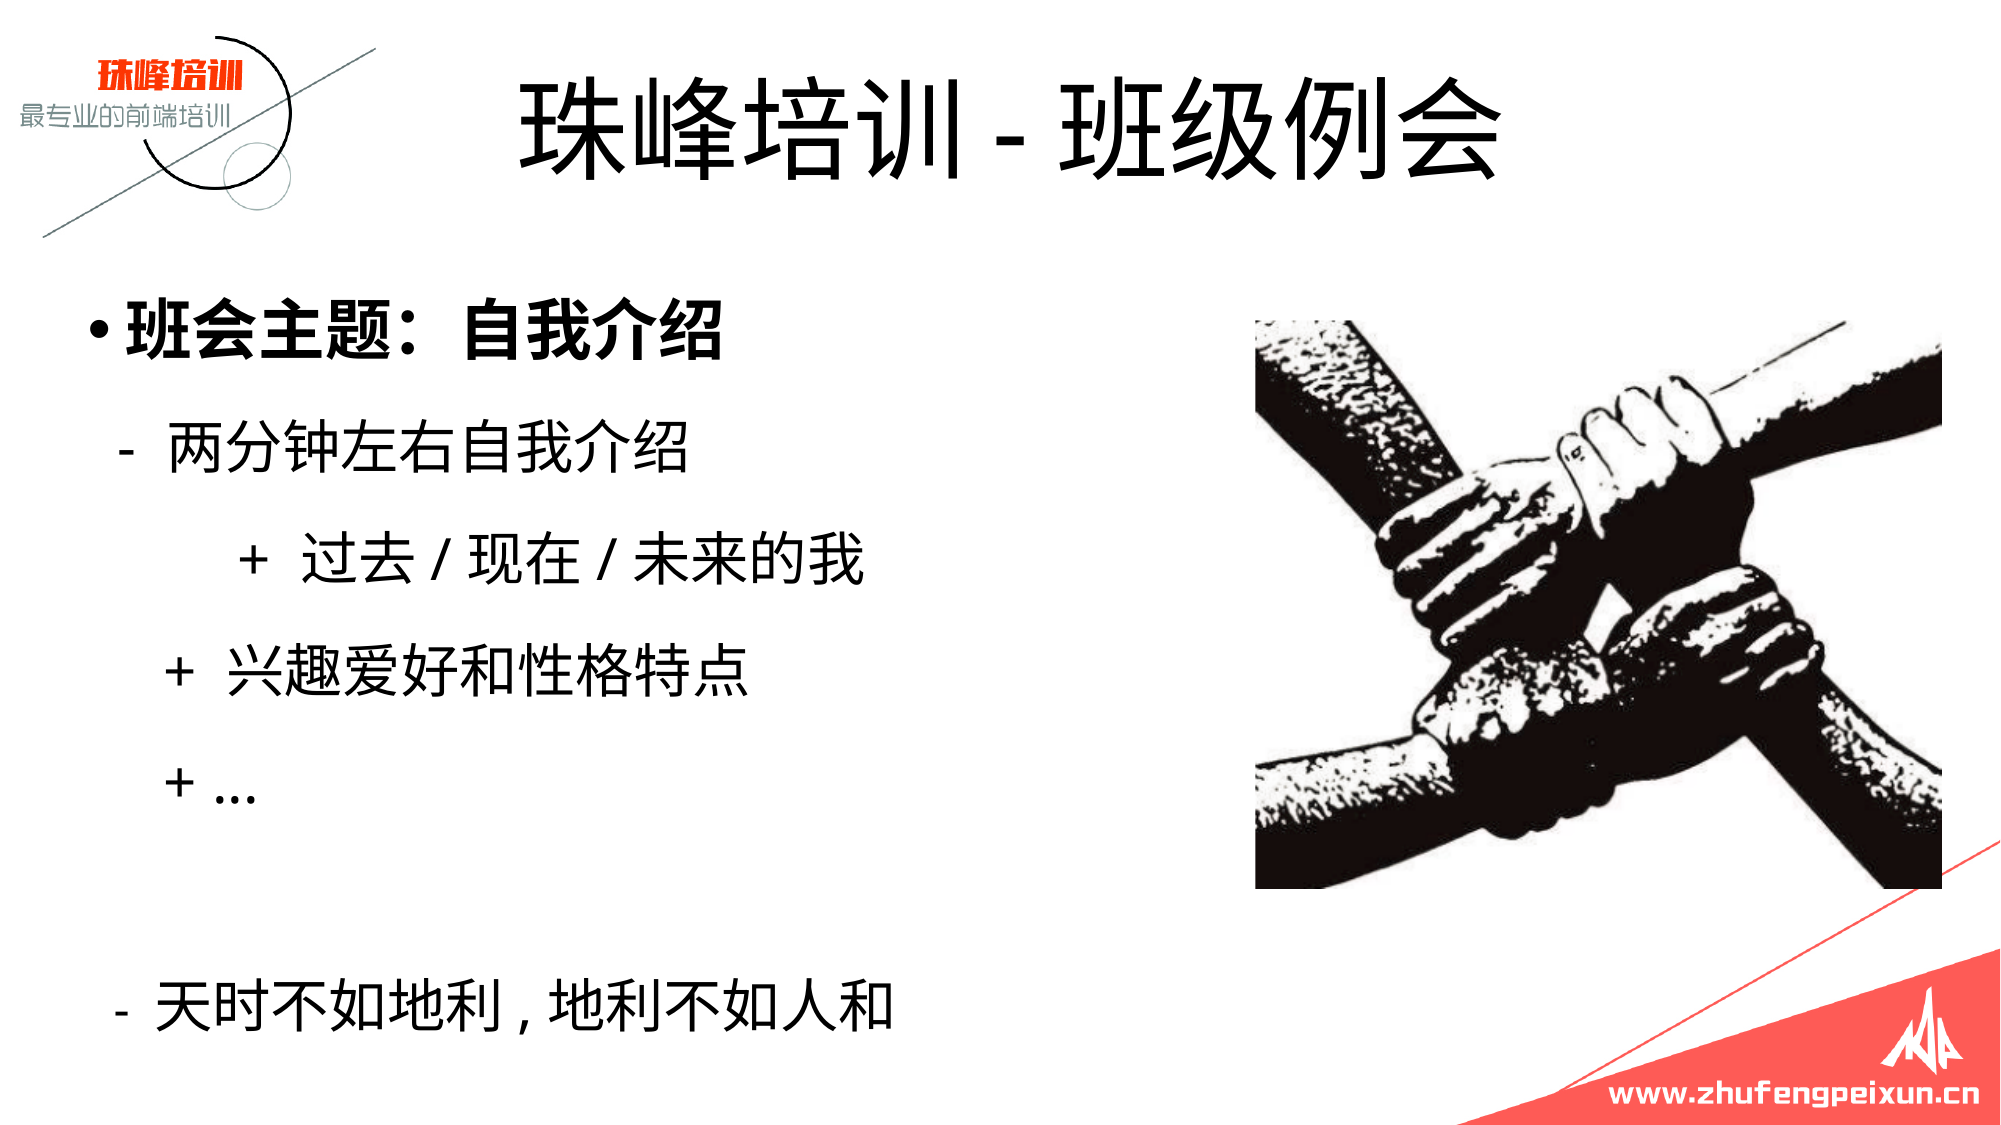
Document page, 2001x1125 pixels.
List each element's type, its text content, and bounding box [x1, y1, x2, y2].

list 班会主题：自我介绍 - 两分钟左右自我介绍 + 过去/现在/未来的我 + 兴趣爱好和性格特点 + ... - 天时不如地利,地利不如人和 [72, 289, 1195, 1095]
picture [18, 36, 376, 238]
picture [1254, 316, 2001, 1125]
title 珠峰培训-班级例会 [148, 67, 1874, 245]
